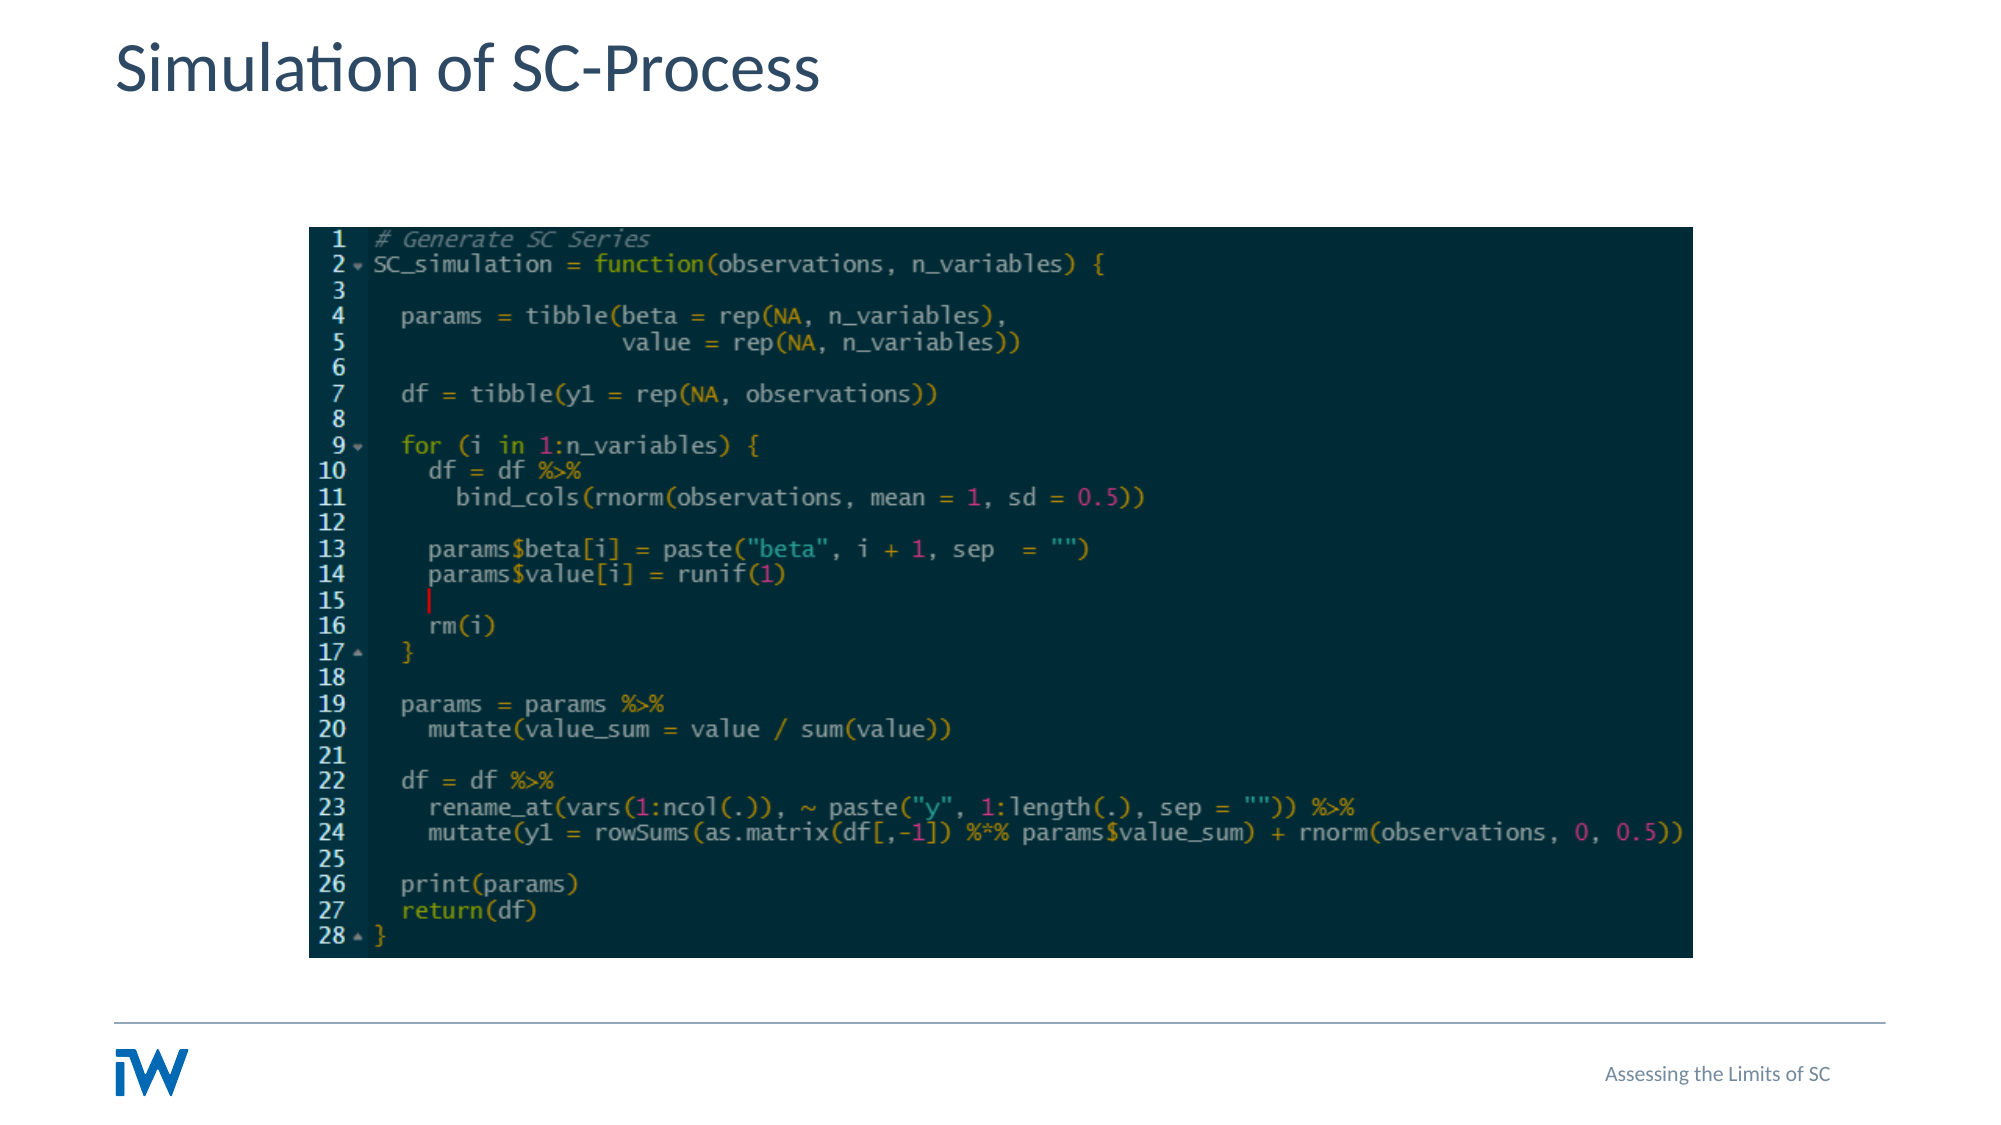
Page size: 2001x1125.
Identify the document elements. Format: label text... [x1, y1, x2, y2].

footer Assessing the Limits of SC [905, 1042, 1831, 1103]
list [309, 227, 1693, 958]
picture [80, 1013, 224, 1125]
title Simulation of SC-Process [115, 30, 1886, 126]
